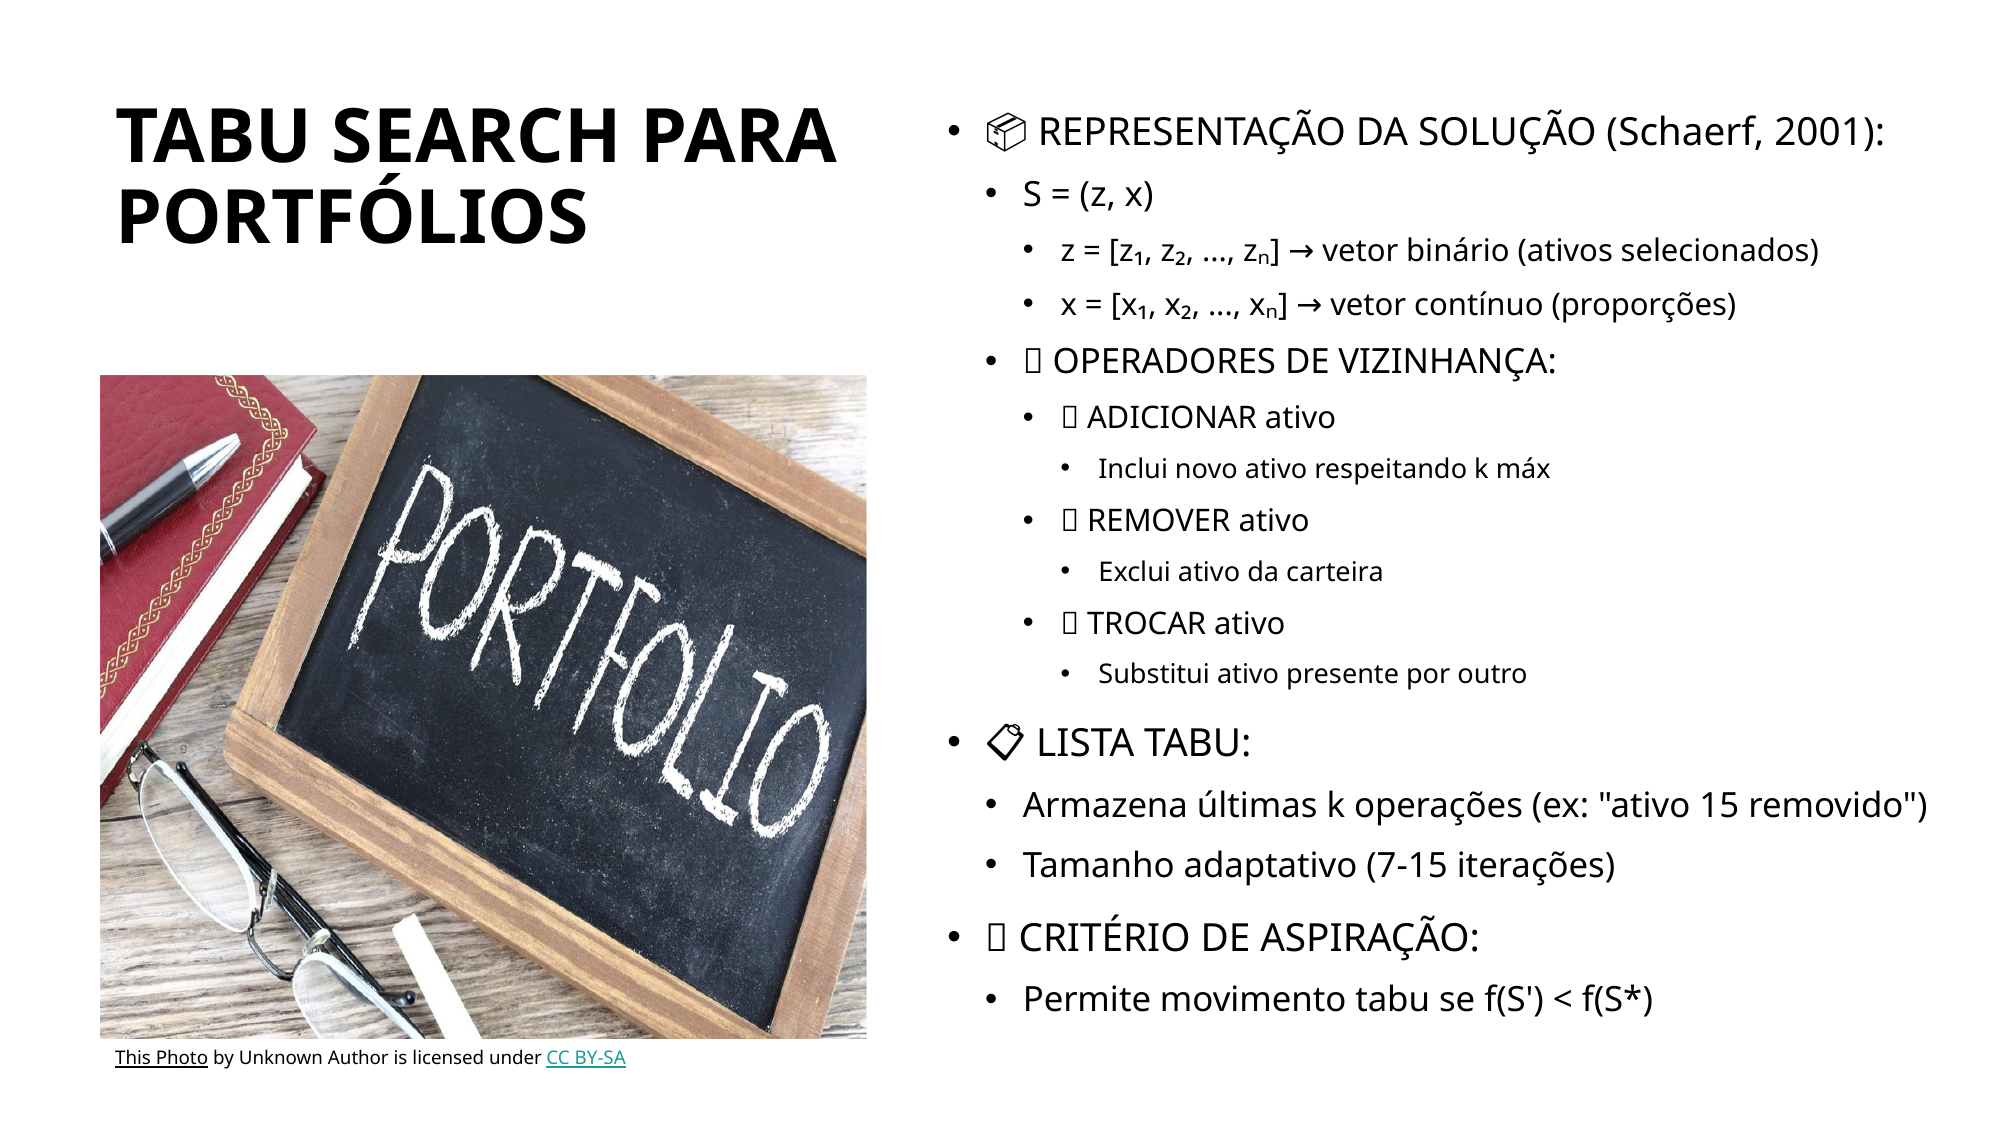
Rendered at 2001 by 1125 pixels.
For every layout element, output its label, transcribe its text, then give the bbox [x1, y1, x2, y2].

list 📦 REPRESENTAÇÃO DA SOLUÇÃO (Schaerf, 2001): S = (z, x) z = [z₁, z₂, ..., zₙ] → vetor binário (ativos selecionados) x = [x₁, x₂, ..., xₙ] → vetor contínuo (proporções) 🔄 OPERADORES DE VIZINHANÇA: ➕ ADICIONAR ativo Inclui novo ativo respeitando k máx ➖ REMOVER ativo Exclui ativo da carteira 🔁 TROCAR ativo Substitui ativo presente por outro 📋 LISTA TABU: Armazena últimas k operações (ex: "ativo 15 removido") Tamanho adaptativo (7-15 iterações) ✨ CRITÉRIO DE ASPIRAÇÃO: Permite movimento tabu se f(S') < f(S*) [932, 90, 1963, 1039]
text_box This Photo by Unknown Author is licensed under CC BY-SA [100, 1039, 867, 1079]
picture [100, 375, 867, 1039]
title TABU SEARCH PARA PORTFÓLIOS [100, 90, 867, 329]
